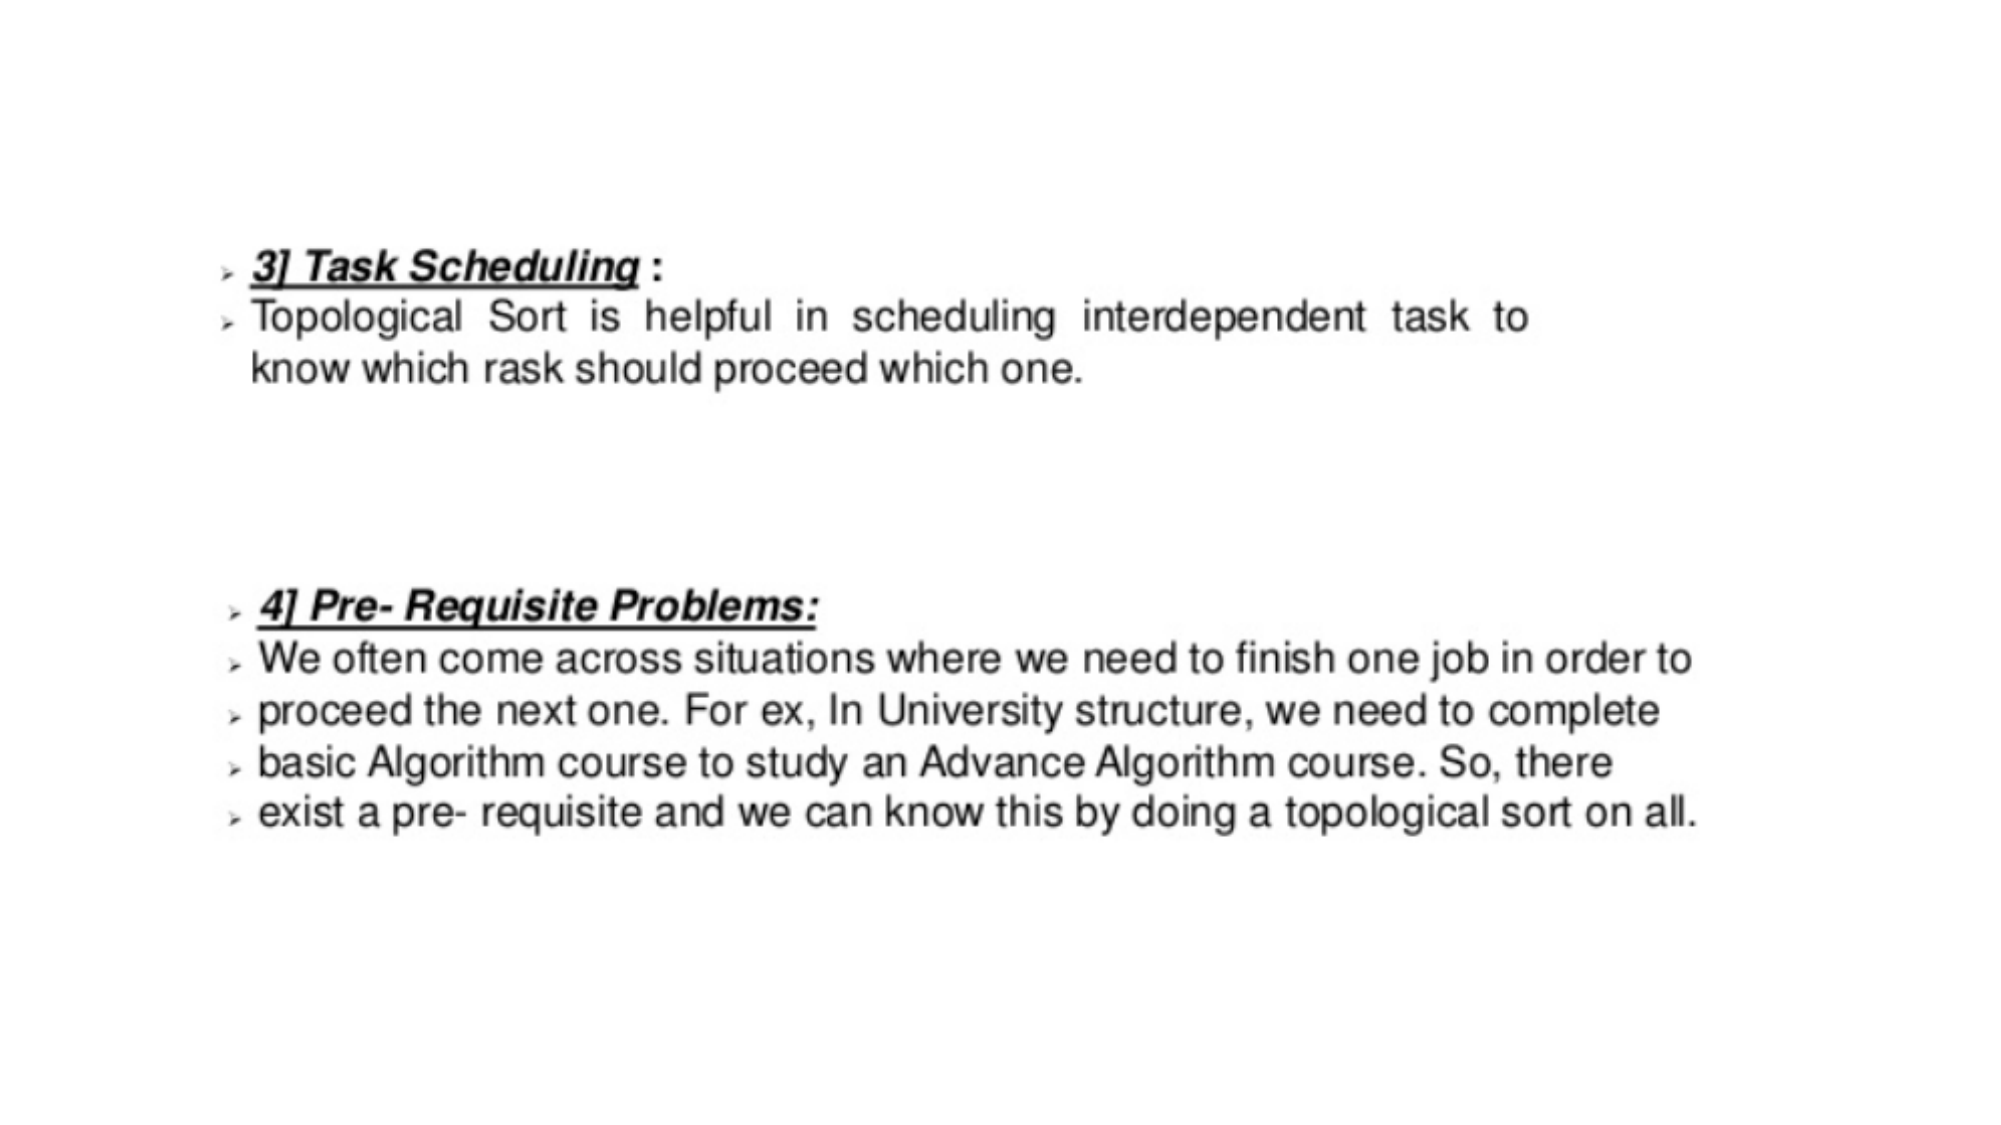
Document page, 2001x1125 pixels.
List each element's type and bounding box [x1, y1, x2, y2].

picture [193, 221, 1710, 873]
